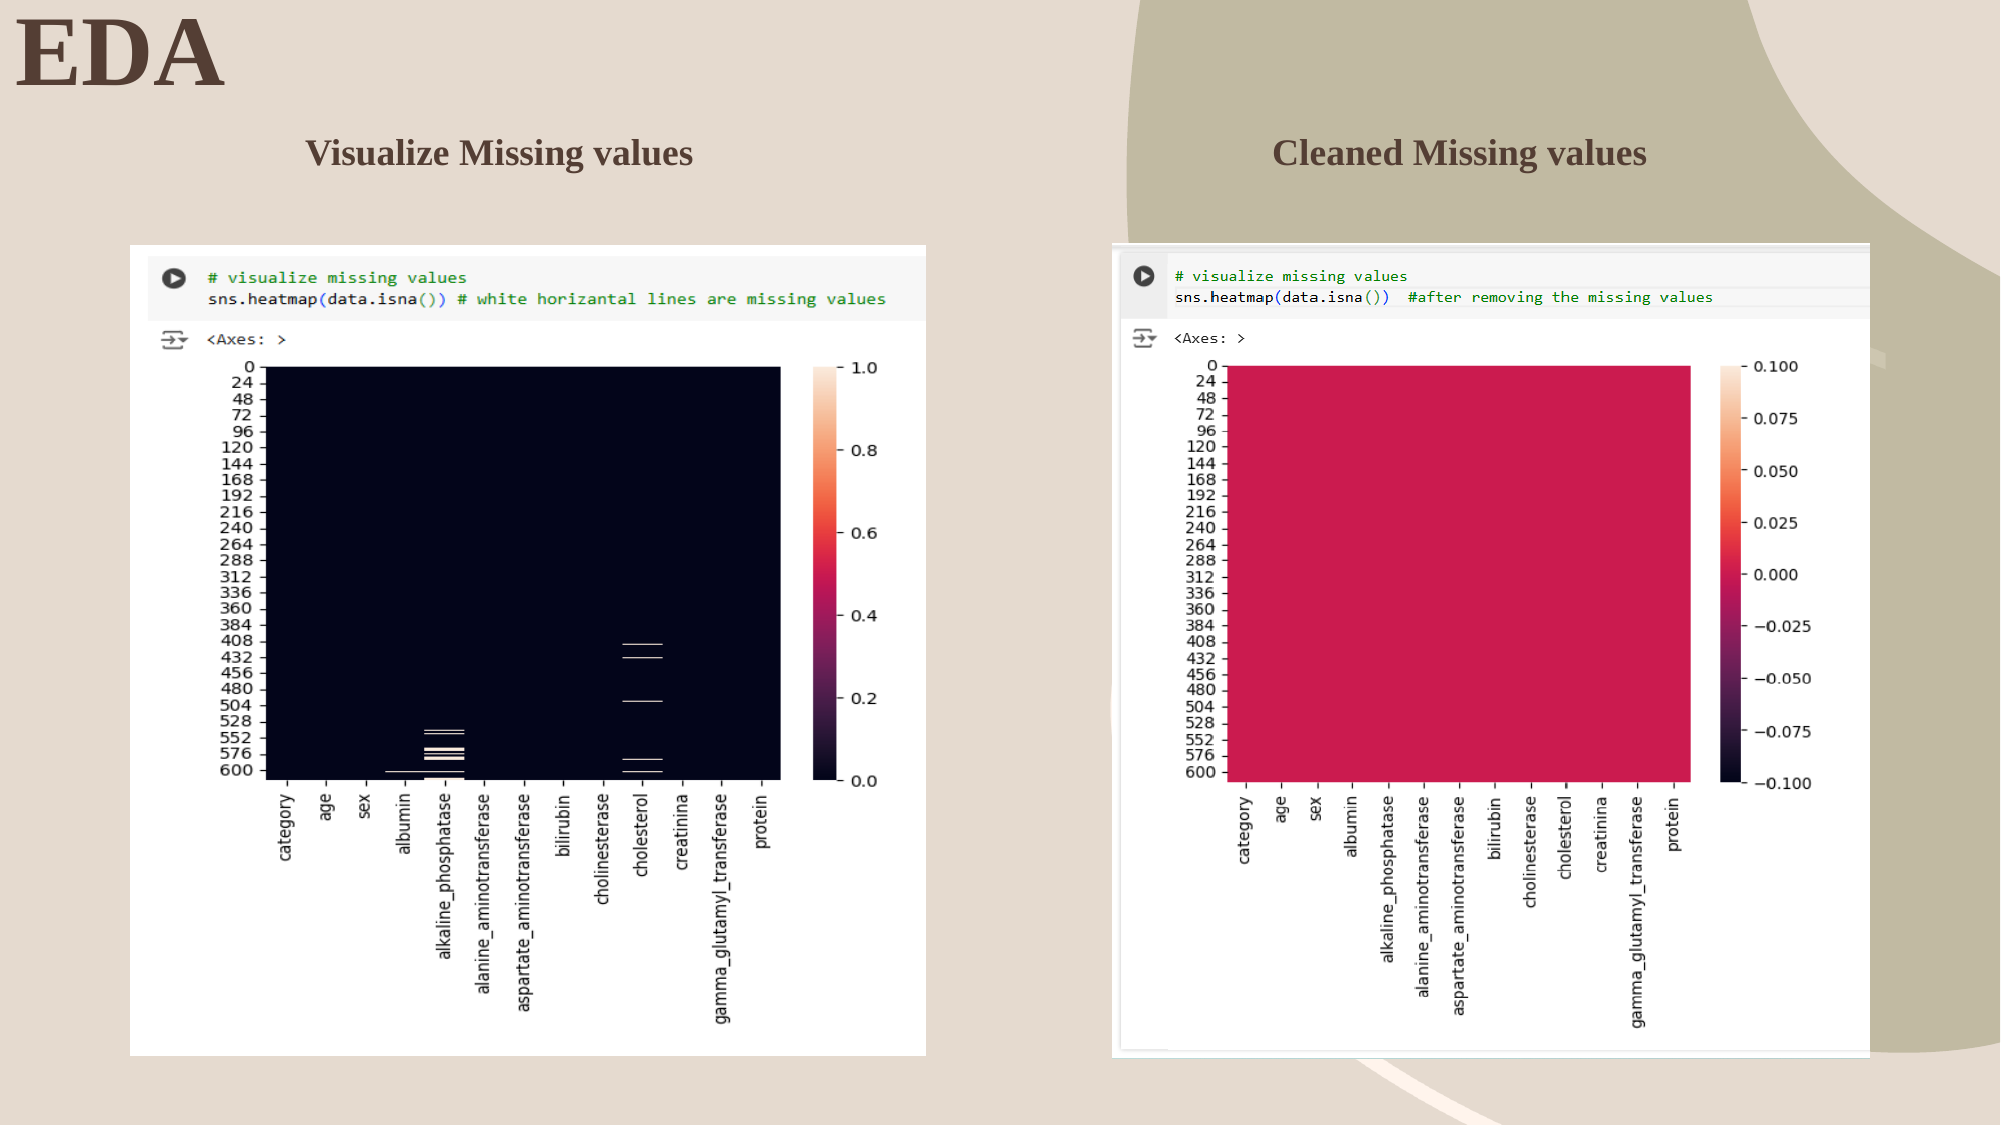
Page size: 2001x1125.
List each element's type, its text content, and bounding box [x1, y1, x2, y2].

text_box Visualize Missing values Cleaned Missing values [280, 120, 1720, 226]
title EDA [0, 0, 926, 118]
picture [130, 245, 926, 1056]
picture [1110, 243, 1886, 1125]
